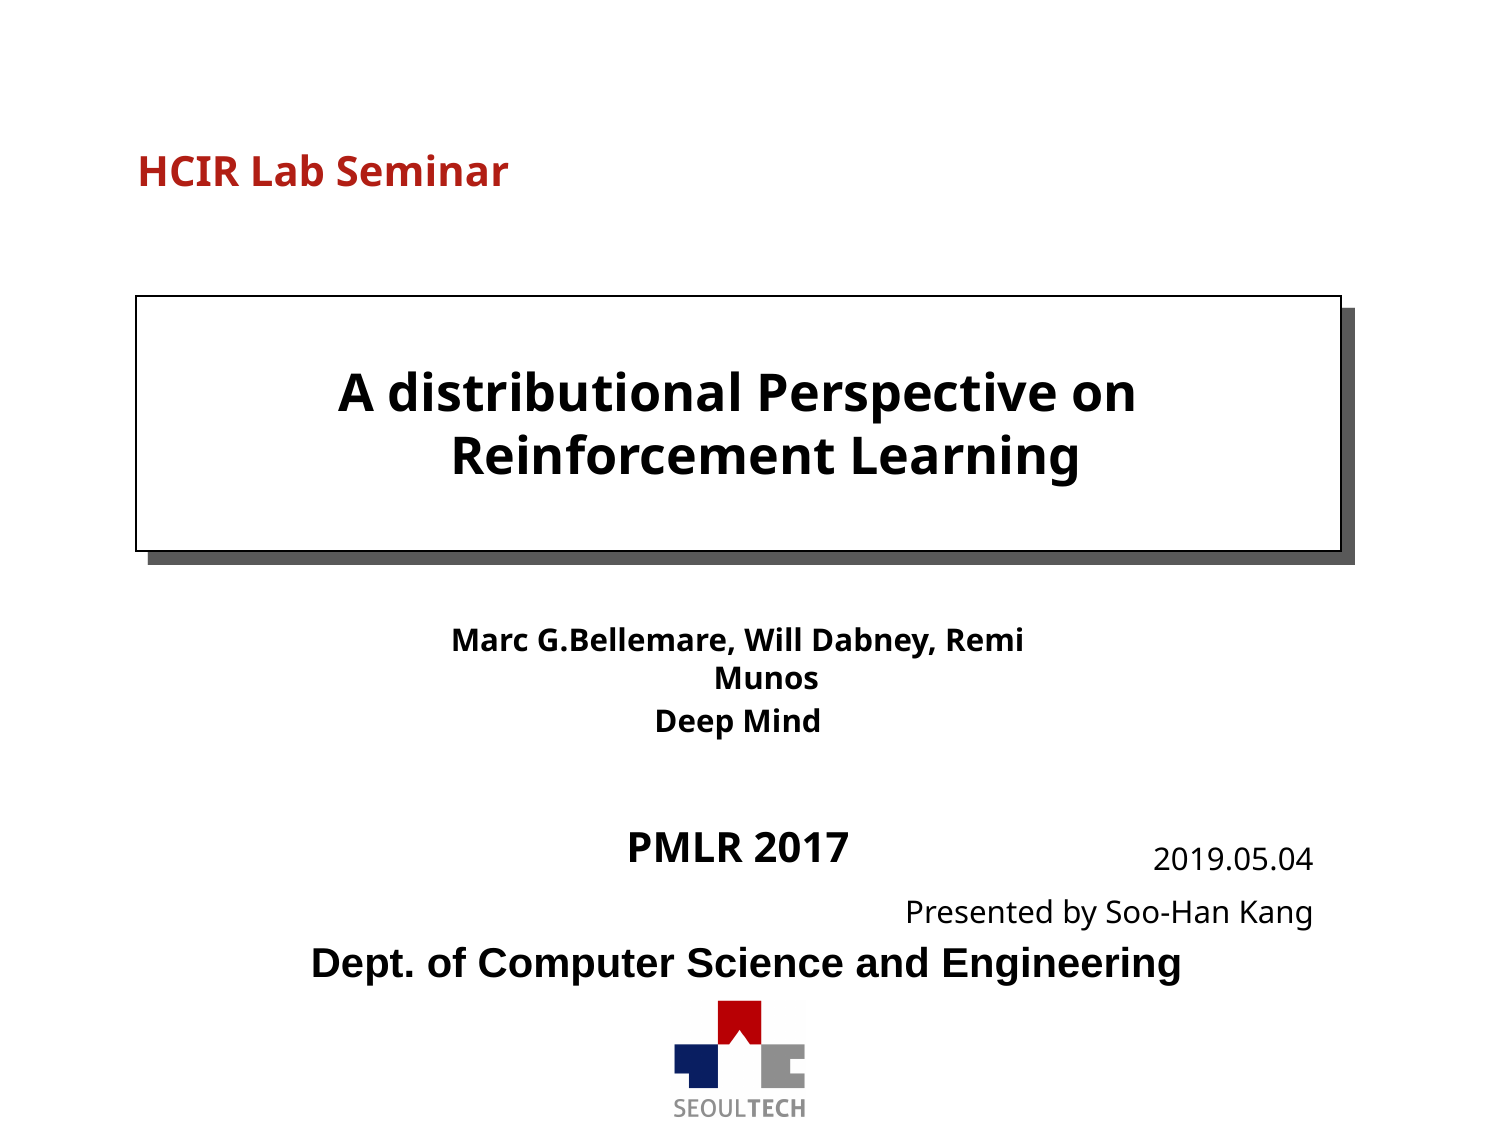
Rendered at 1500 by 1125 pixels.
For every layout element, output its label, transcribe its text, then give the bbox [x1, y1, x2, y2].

list Marc G.Bellemare, Will Dabney, Remi Munos Deep Mind [388, 644, 1088, 716]
picture [670, 1000, 806, 1118]
list PMLR 2017 [388, 810, 1088, 882]
list A distributional Perspective on Reinforcement Learning [147, 306, 1329, 538]
text_box 2019.05.04 Presented by Soo-Han Kang [738, 831, 1329, 937]
